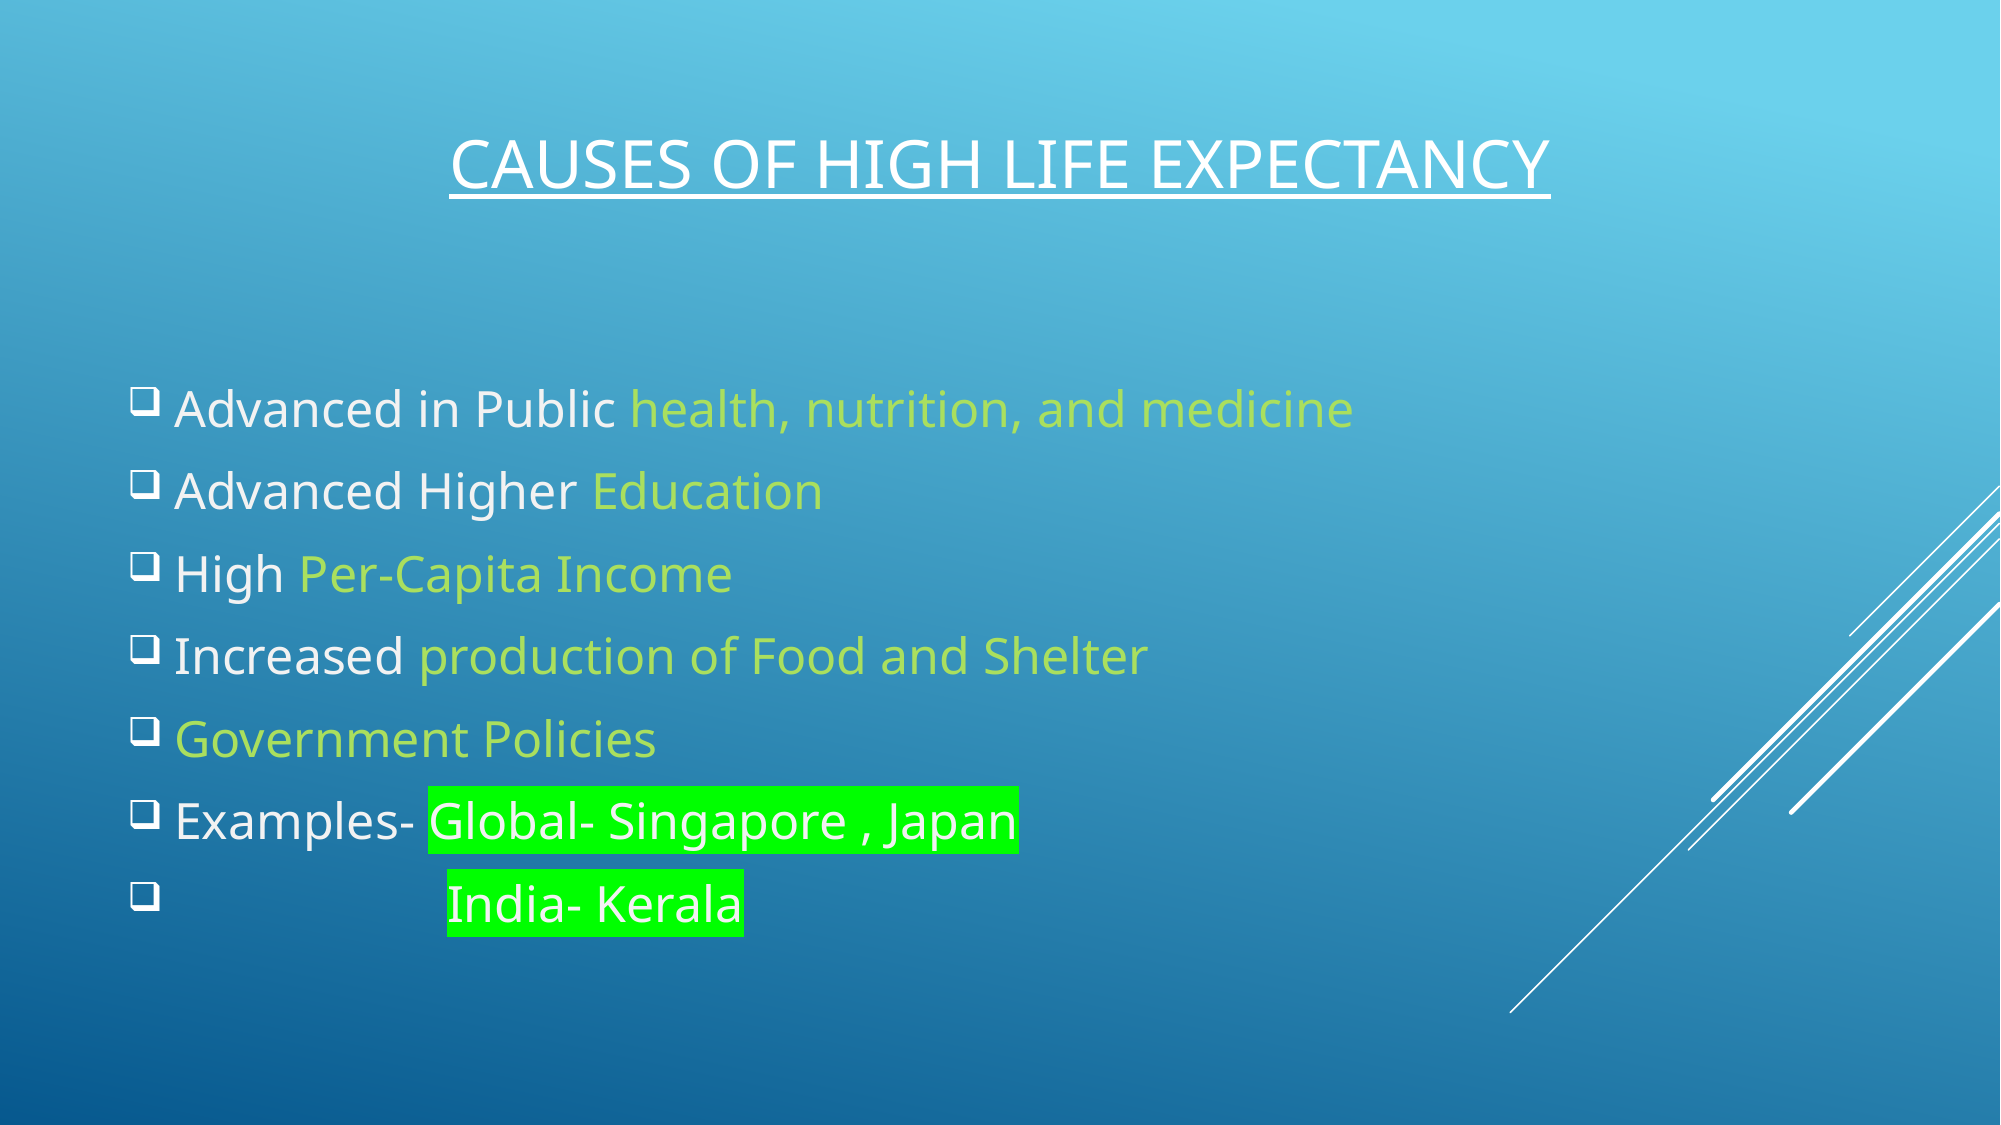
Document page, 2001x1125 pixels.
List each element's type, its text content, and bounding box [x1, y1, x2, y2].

title Causes of high Life expectancy [0, 47, 2000, 210]
list Advanced in Public health, nutrition, and medicine Advanced Higher Education High Per-Capita Income Increased production of Food and Shelter Government Policies Examples- Global- Singapore , Japan India- Kerala [112, 256, 1881, 1054]
